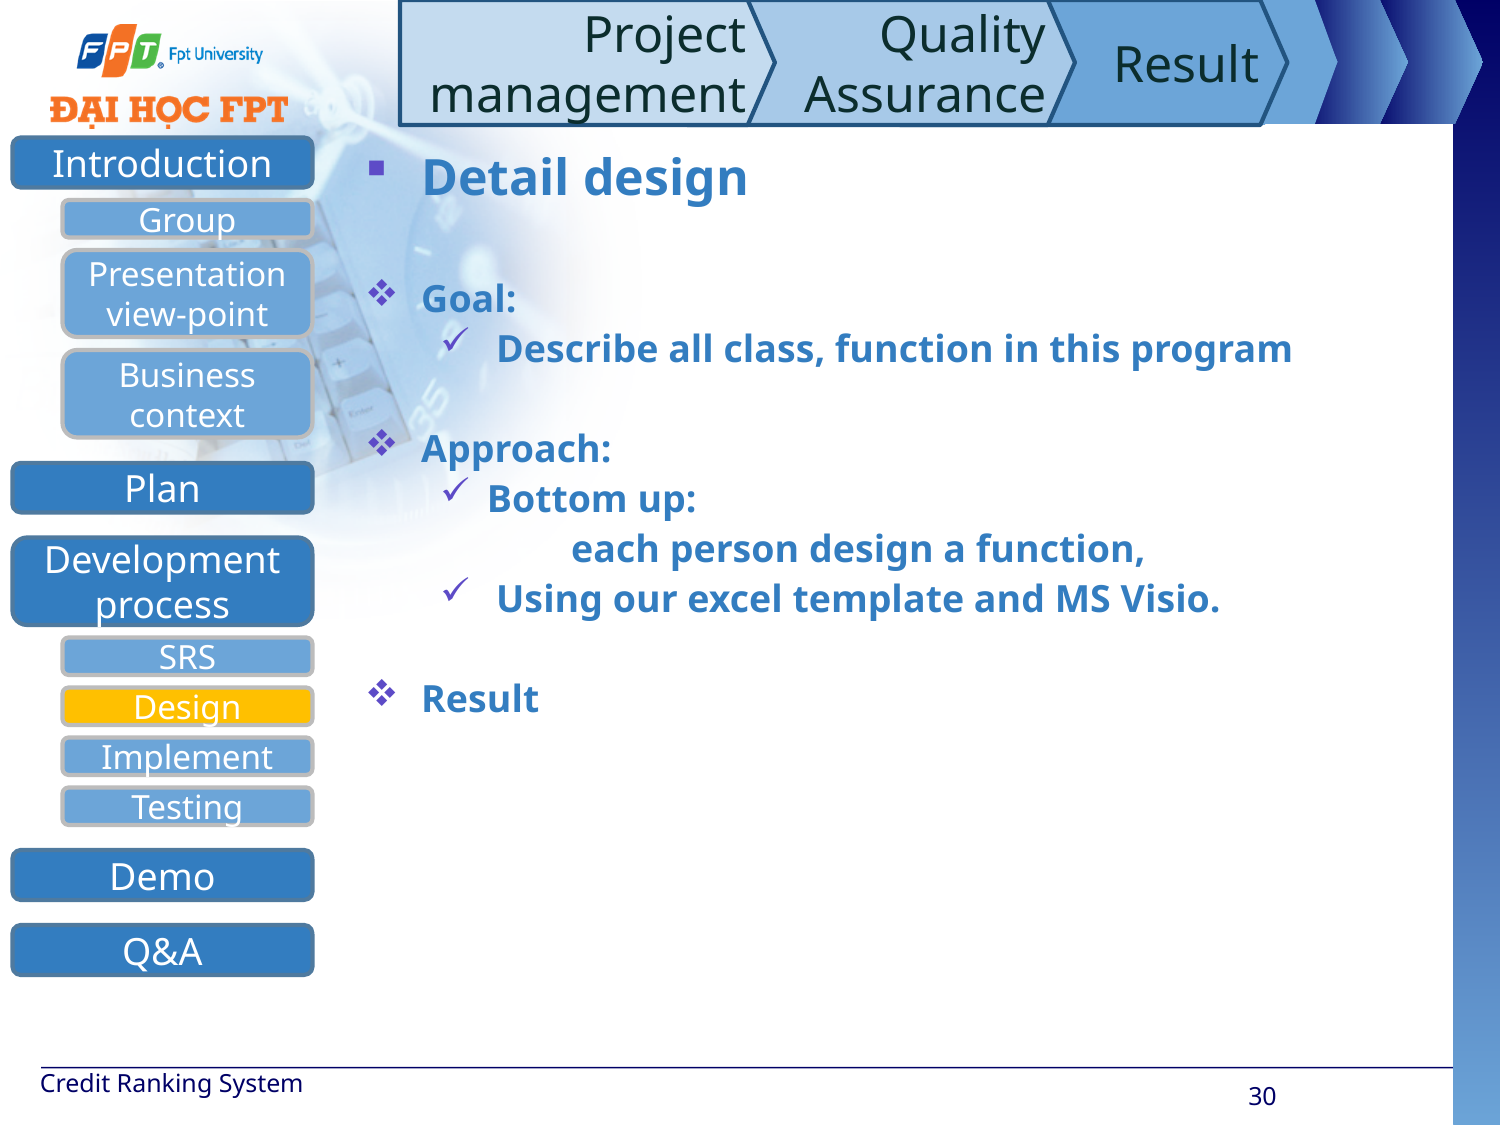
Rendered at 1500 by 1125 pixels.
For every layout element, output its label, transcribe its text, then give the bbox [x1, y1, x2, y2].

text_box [399, 0, 1288, 126]
picture [0, 1, 642, 619]
text_box Detail design Goal: Describe all class, function in this program Approach: Bottom up: each person design a function, Using our excel template and MS Visio. Result [350, 137, 1425, 263]
slide_number Credit Ranking System [24, 1059, 376, 1113]
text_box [12, 137, 313, 976]
slide_number 30 [1087, 1072, 1438, 1113]
